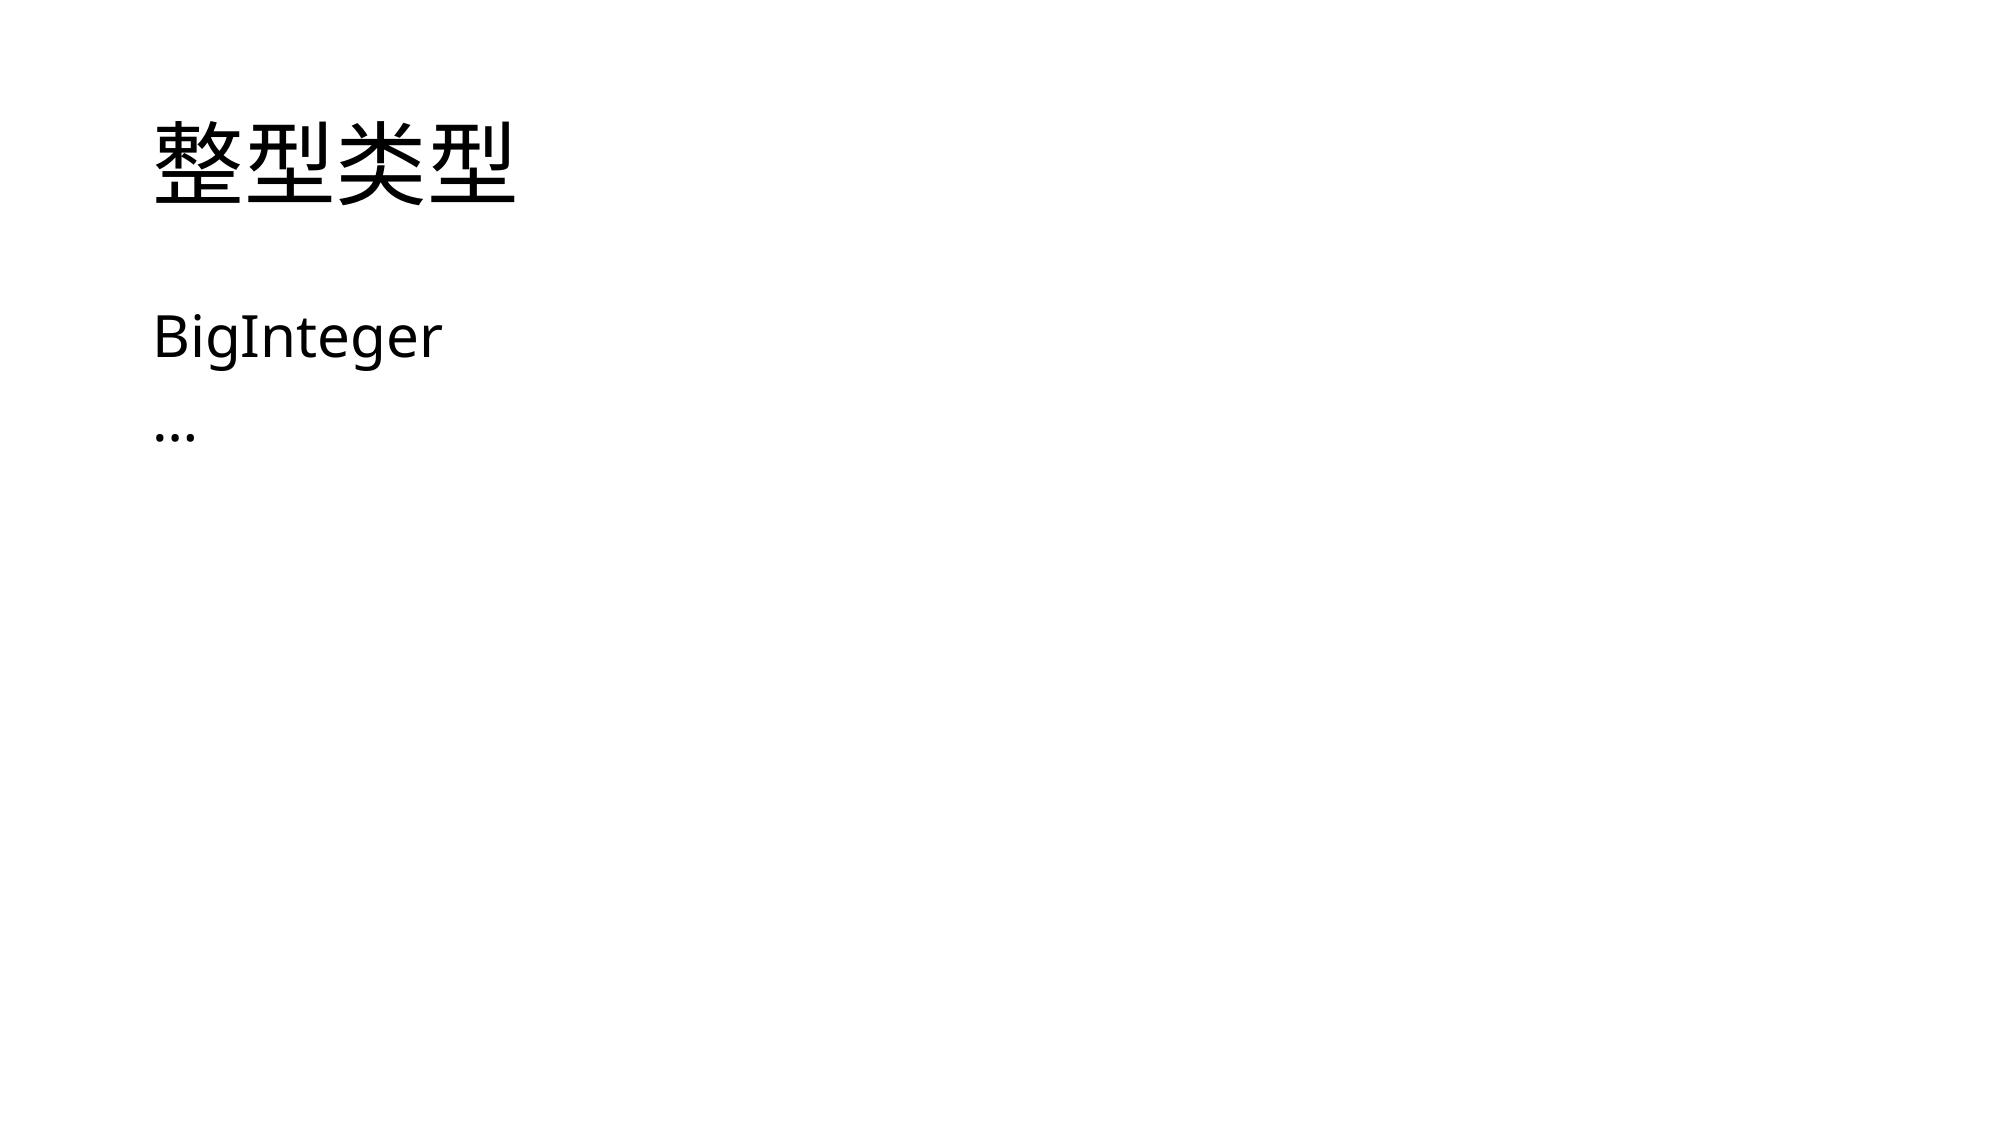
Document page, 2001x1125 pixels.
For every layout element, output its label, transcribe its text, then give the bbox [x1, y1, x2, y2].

title 整型类型 [137, 59, 1863, 278]
list BigInteger … [137, 299, 1863, 1014]
